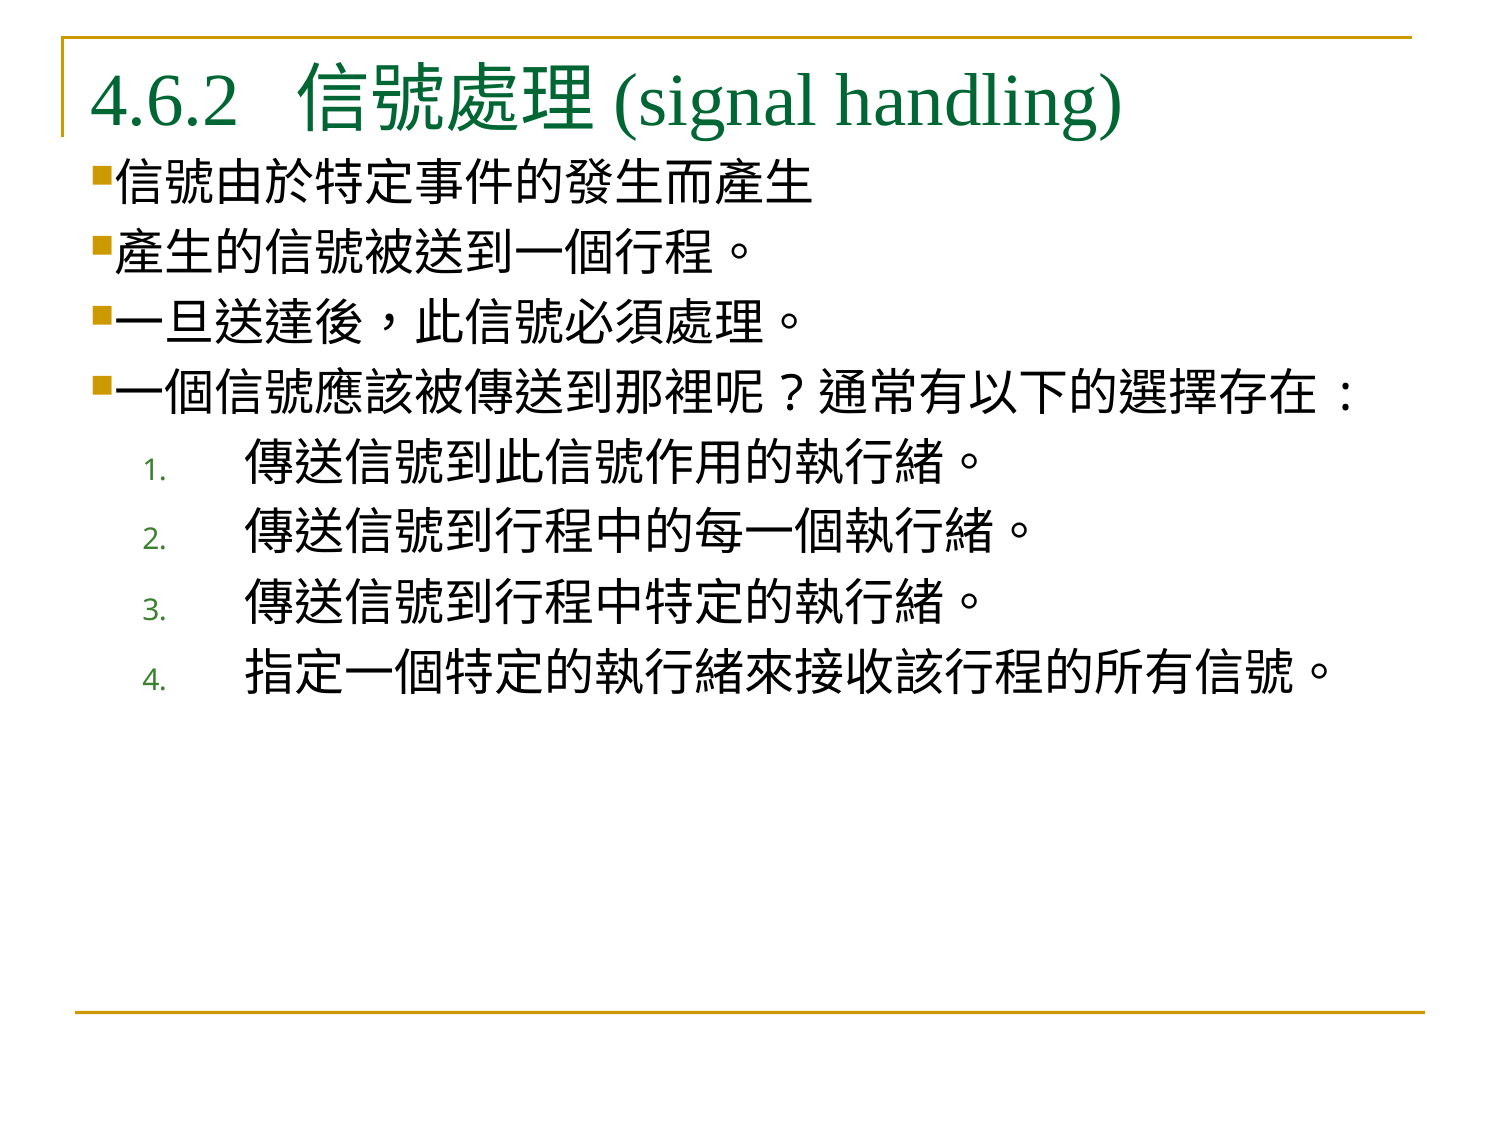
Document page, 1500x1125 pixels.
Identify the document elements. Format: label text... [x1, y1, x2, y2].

list 4.6.2 信號處理(signal handling) 信號由於特定事件的發生而產生 產生的信號被送到一個行程。 一旦送達後，此信號必須處理。 一個信號應該被傳送到那裡呢?通常有以下的選擇存在: 傳送信號到此信號作用的執行緒。 傳送信號到行程中的每一個執行緒。 傳送信號到行程中特定的執行緒。 指定一個特定的執行緒來接收該行程的所有信號。 [75, 42, 1425, 1006]
